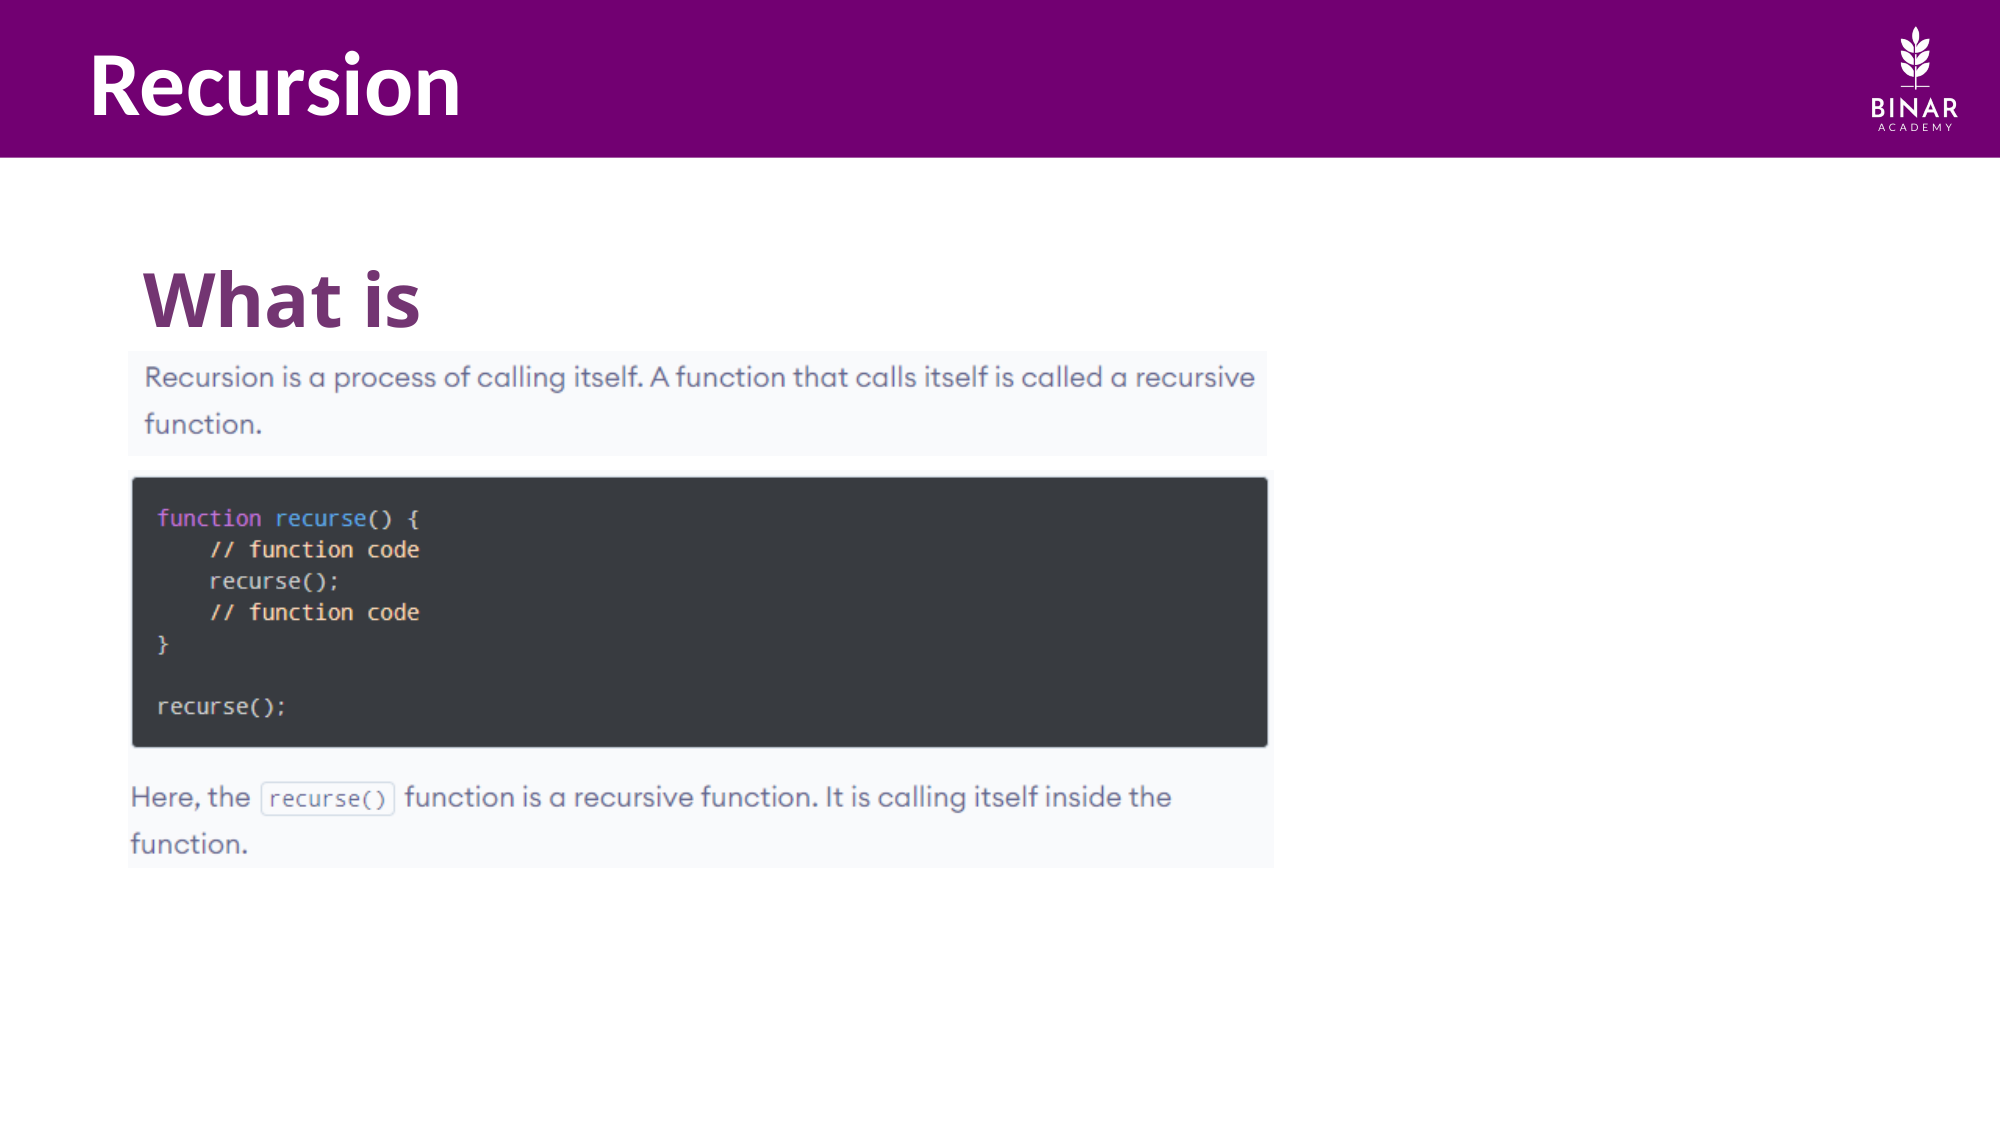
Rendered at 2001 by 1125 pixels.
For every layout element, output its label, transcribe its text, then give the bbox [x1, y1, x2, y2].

text_box What is Recursion ? [128, 244, 771, 351]
text_box Recursion [0, 0, 2000, 159]
picture [1872, 26, 1958, 131]
picture [128, 351, 1267, 456]
picture [128, 470, 1274, 868]
